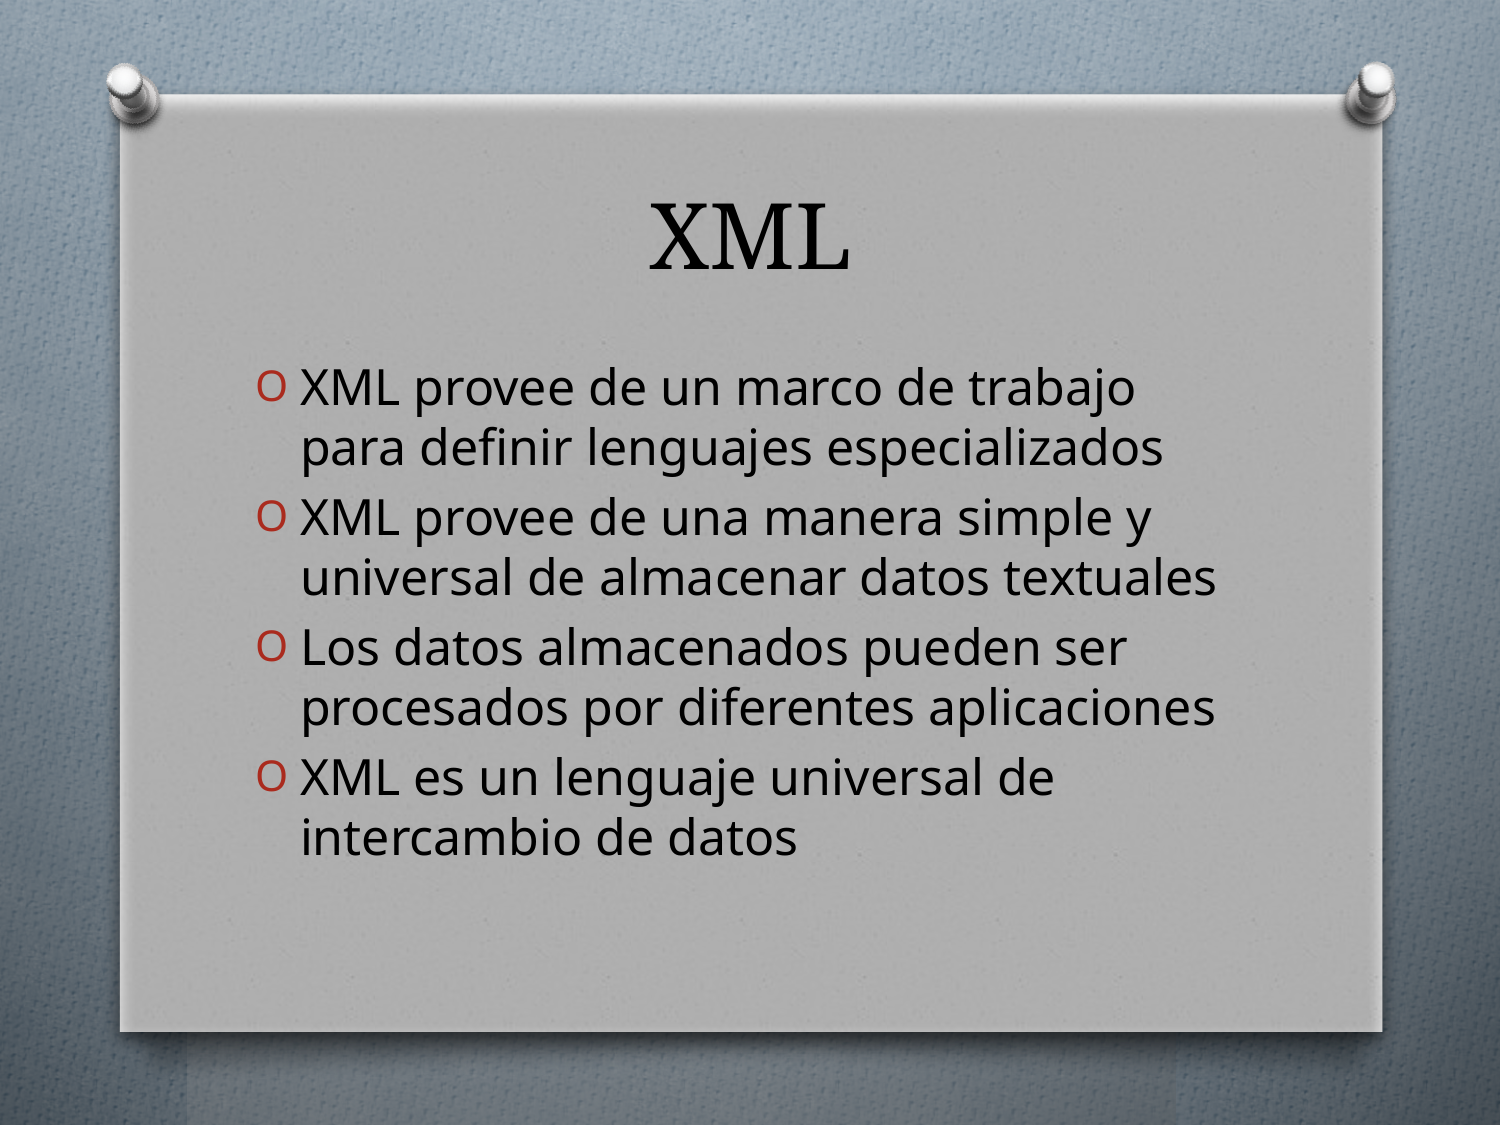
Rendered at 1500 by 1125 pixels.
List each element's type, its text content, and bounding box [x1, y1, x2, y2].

title XML [179, 134, 1323, 332]
picture [1317, 35, 1439, 156]
picture [75, 29, 198, 153]
list XML provee de un marco de trabajo para definir lenguajes especializados XML provee de una manera simple y universal de almacenar datos textuales Los datos almacenados pueden ser procesados por diferentes aplicaciones XML es un lenguaje universal de intercambio de datos [240, 347, 1257, 939]
